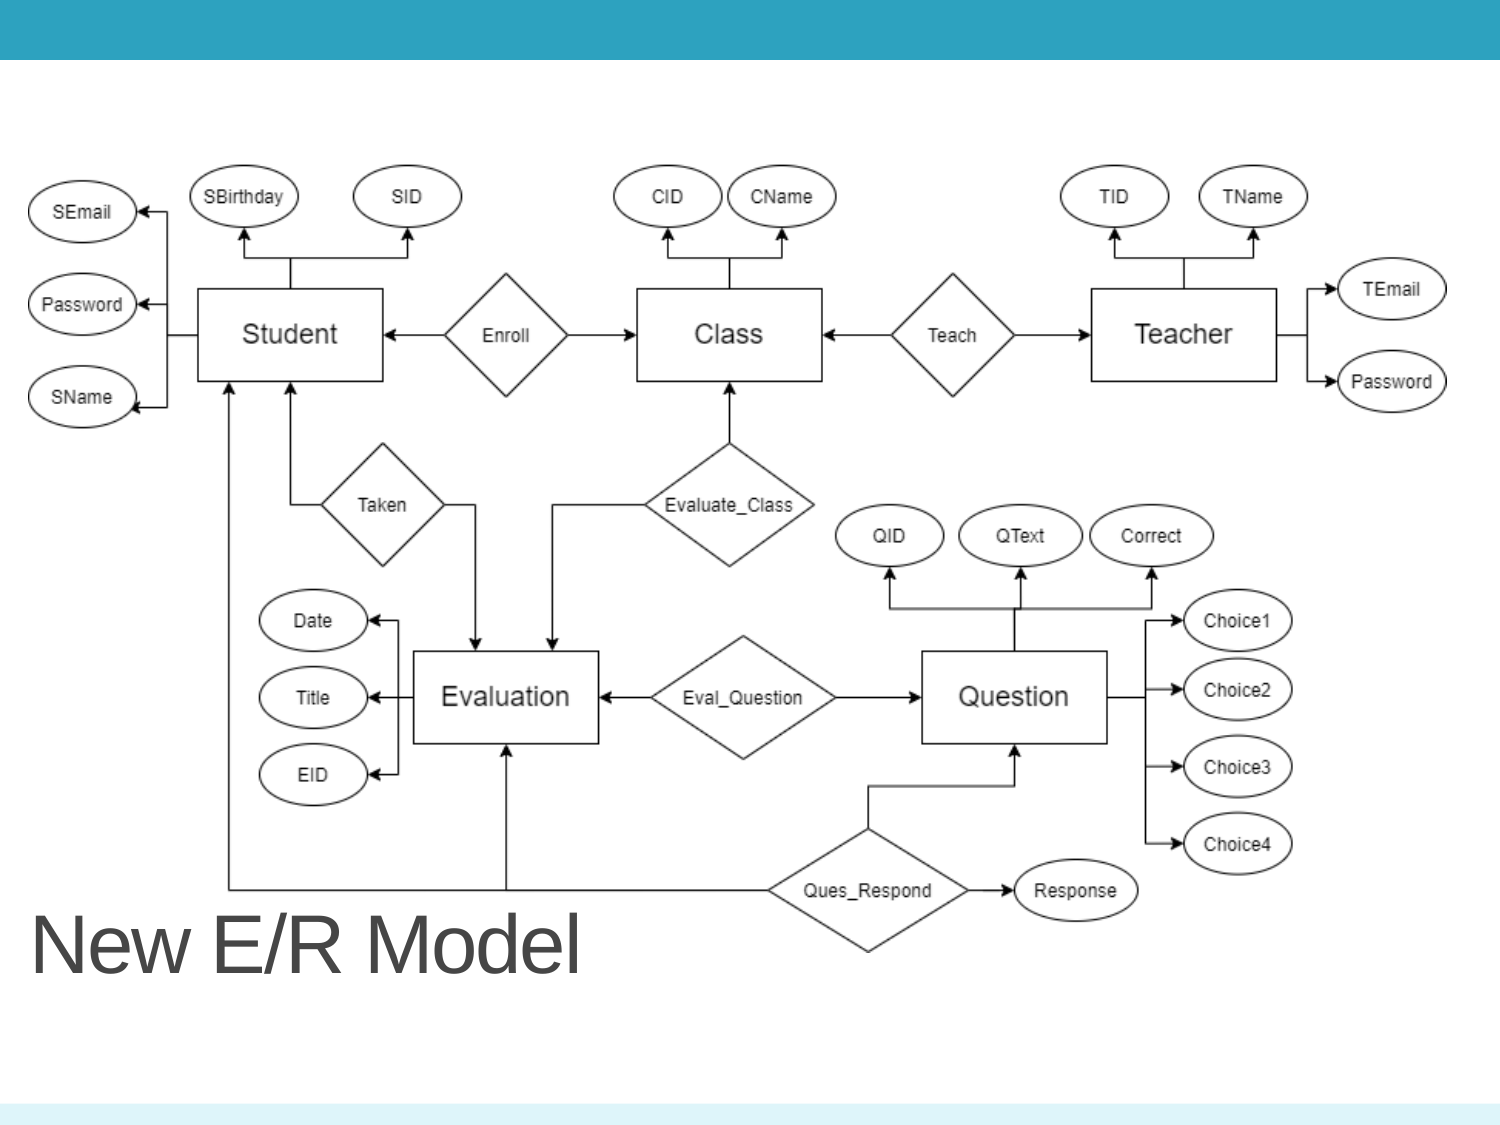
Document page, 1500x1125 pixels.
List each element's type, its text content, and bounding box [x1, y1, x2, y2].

title New E/R Model [14, 875, 1413, 970]
picture [28, 148, 1447, 953]
